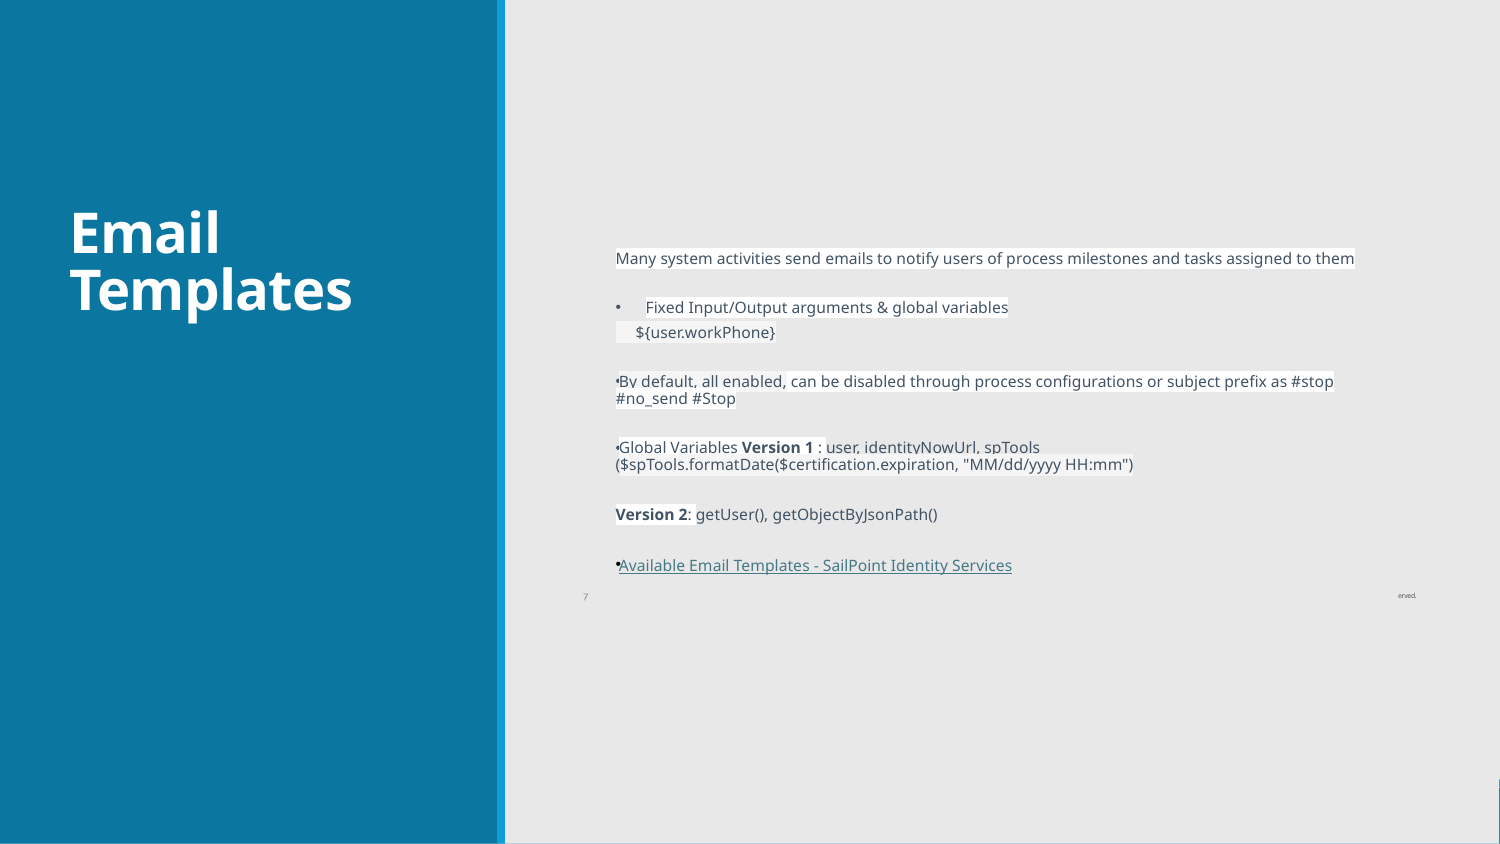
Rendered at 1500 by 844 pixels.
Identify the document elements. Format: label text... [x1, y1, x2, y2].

text_box erved. [1396, 589, 1420, 600]
text_box [496, 0, 506, 844]
text_box [0, 0, 496, 844]
text_box Many system activities send emails to notify users of process milestones and tasks assigned to them Fixed Input/Output arguments & global variables ${user.workPhone} By default, all enabled, can be disabled through process configurations or subject prefix as #stop #no_send #Stop Global Variables Version 1 : user, identityNowUrl, spTools ($spTools.formatDate($certification.expiration, "MM/dd/yyyy HH:mm") Version 2: getUser(), getObjectByJsonPath() Available Email Templates - SailPoint Identity Services [600, 243, 1395, 583]
text_box [506, 0, 1500, 844]
title Email Templates [60, 63, 441, 323]
